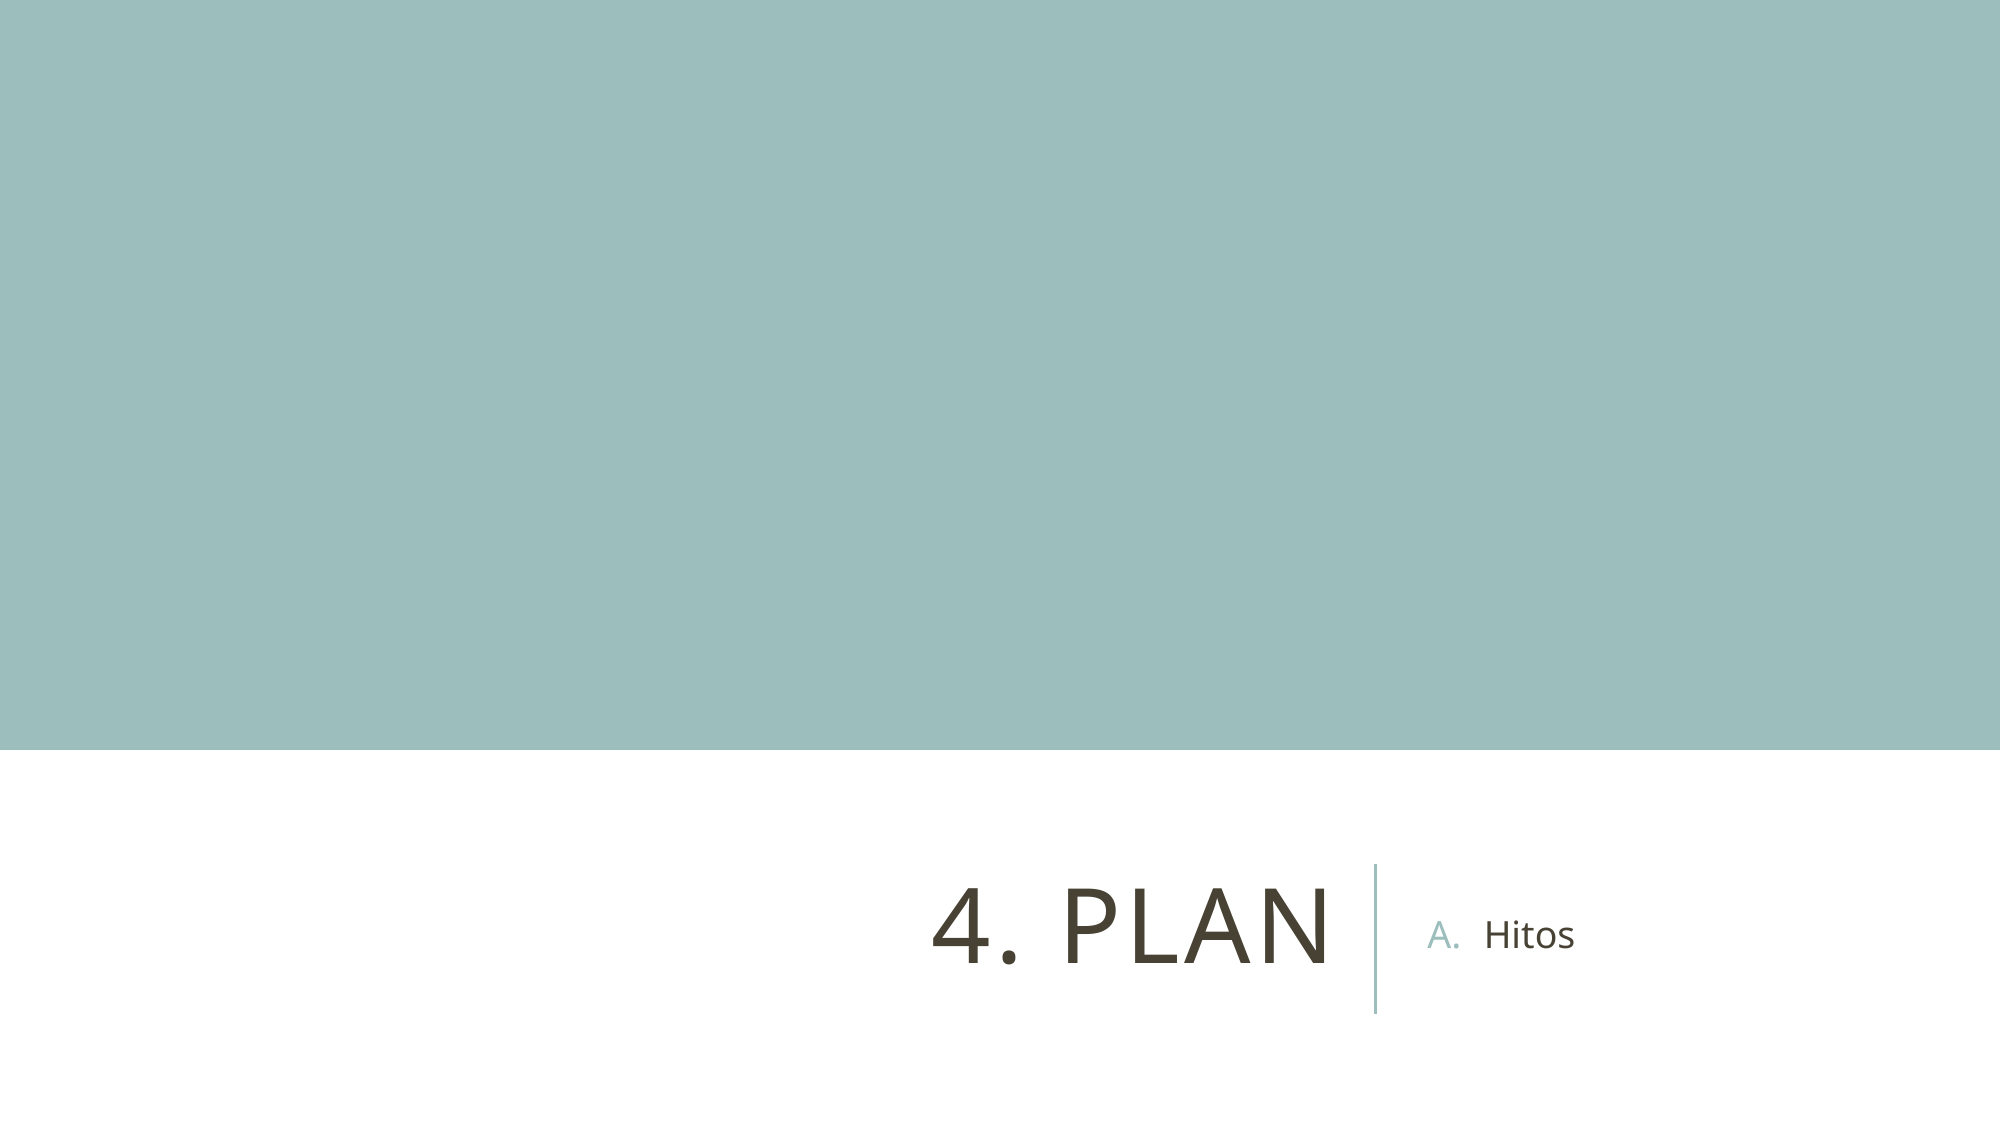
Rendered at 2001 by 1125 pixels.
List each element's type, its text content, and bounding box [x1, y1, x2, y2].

subtitle Hitos [1412, 813, 1938, 1054]
title 4. Plan [75, 813, 1350, 1054]
